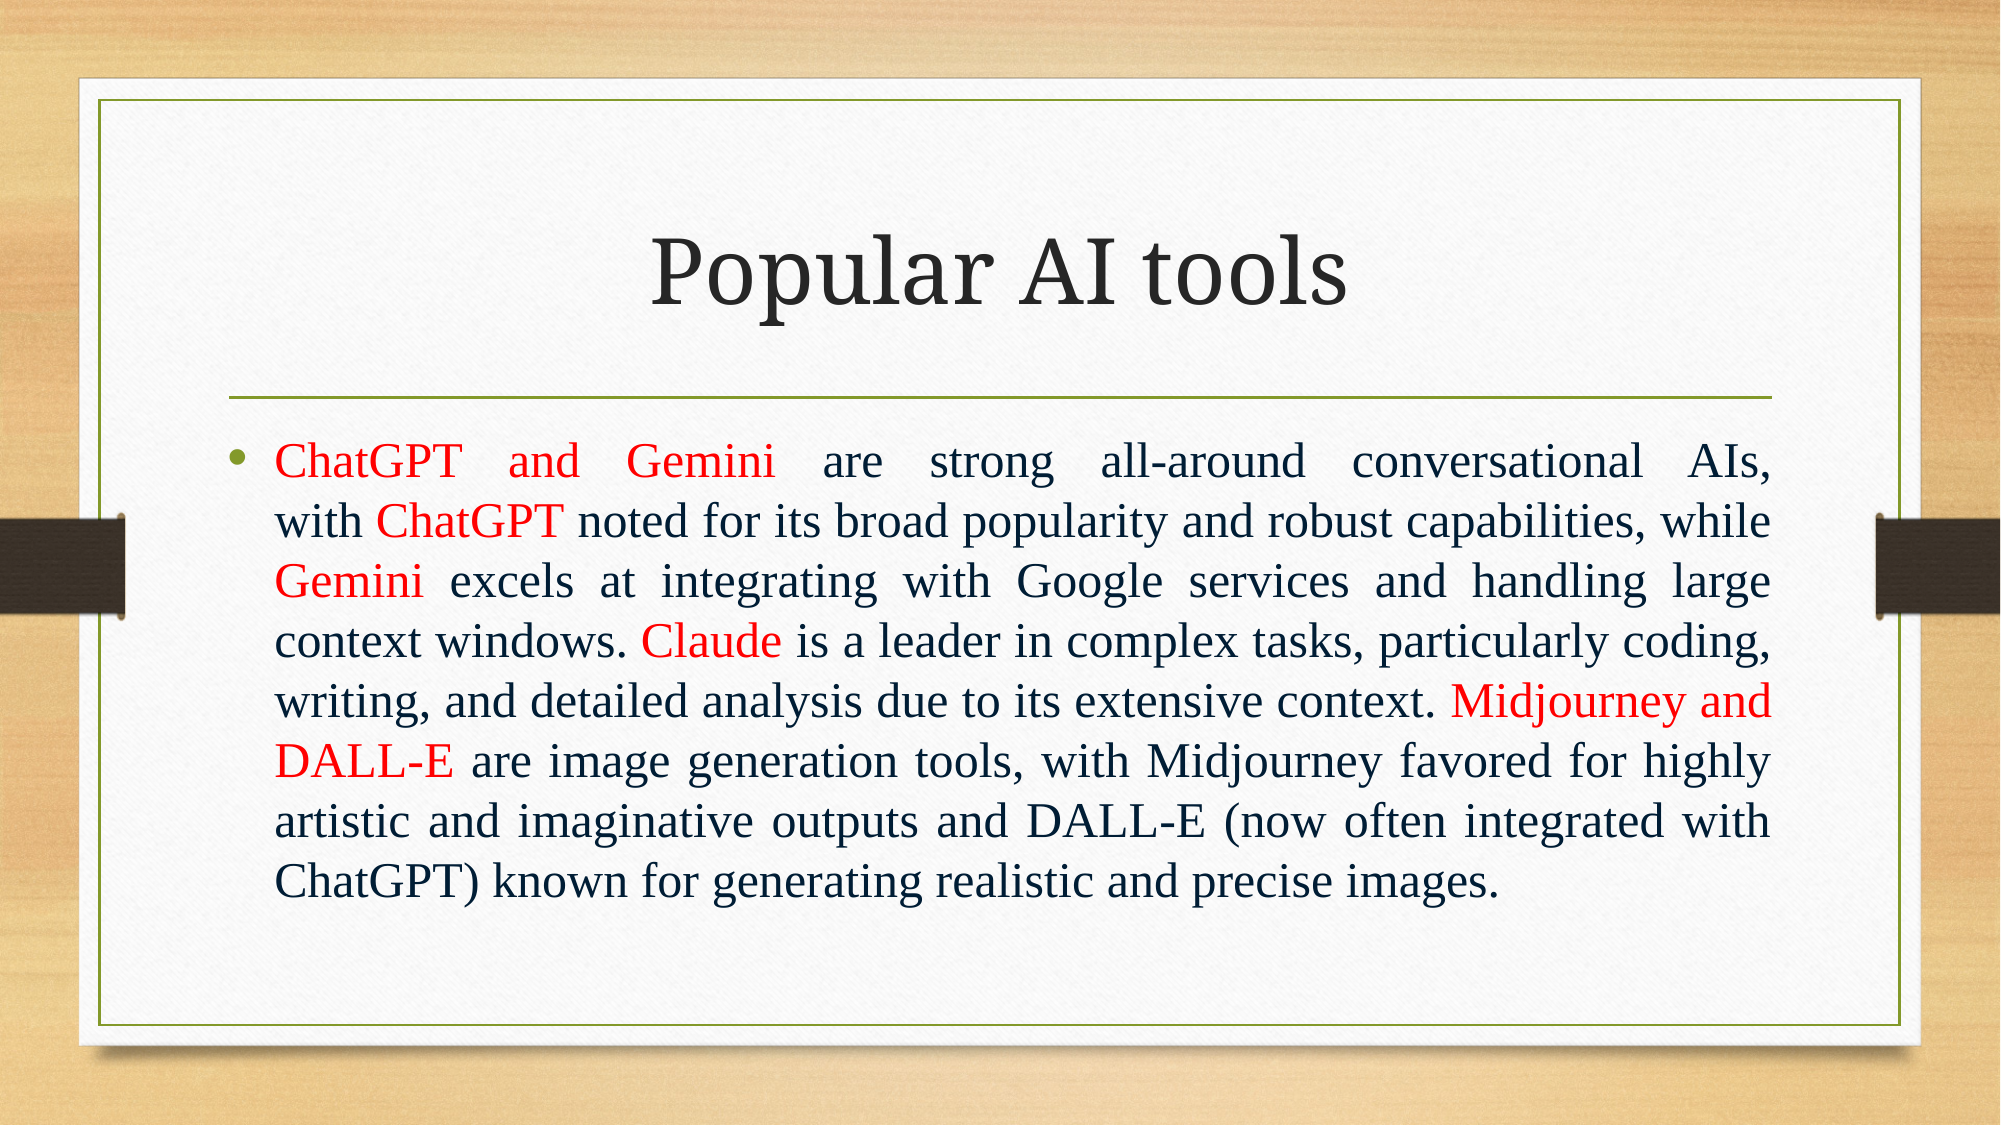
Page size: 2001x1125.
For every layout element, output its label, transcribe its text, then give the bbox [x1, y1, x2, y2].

picture [0, 0, 2001, 1125]
title Popular AI tools [212, 161, 1788, 375]
list ChatGPT and Gemini are strong all-around conversational AIs, with ChatGPT noted for its broad popularity and robust capabilities, while Gemini excels at integrating with Google services and handling large context windows. Claude is a leader in complex tasks, particularly coding, writing, and detailed analysis due to its extensive context. Midjourney and DALL-E are image generation tools, with Midjourney favored for highly artistic and imaginative outputs and DALL-E (now often integrated with ChatGPT) known for generating realistic and precise images. [212, 419, 1788, 964]
